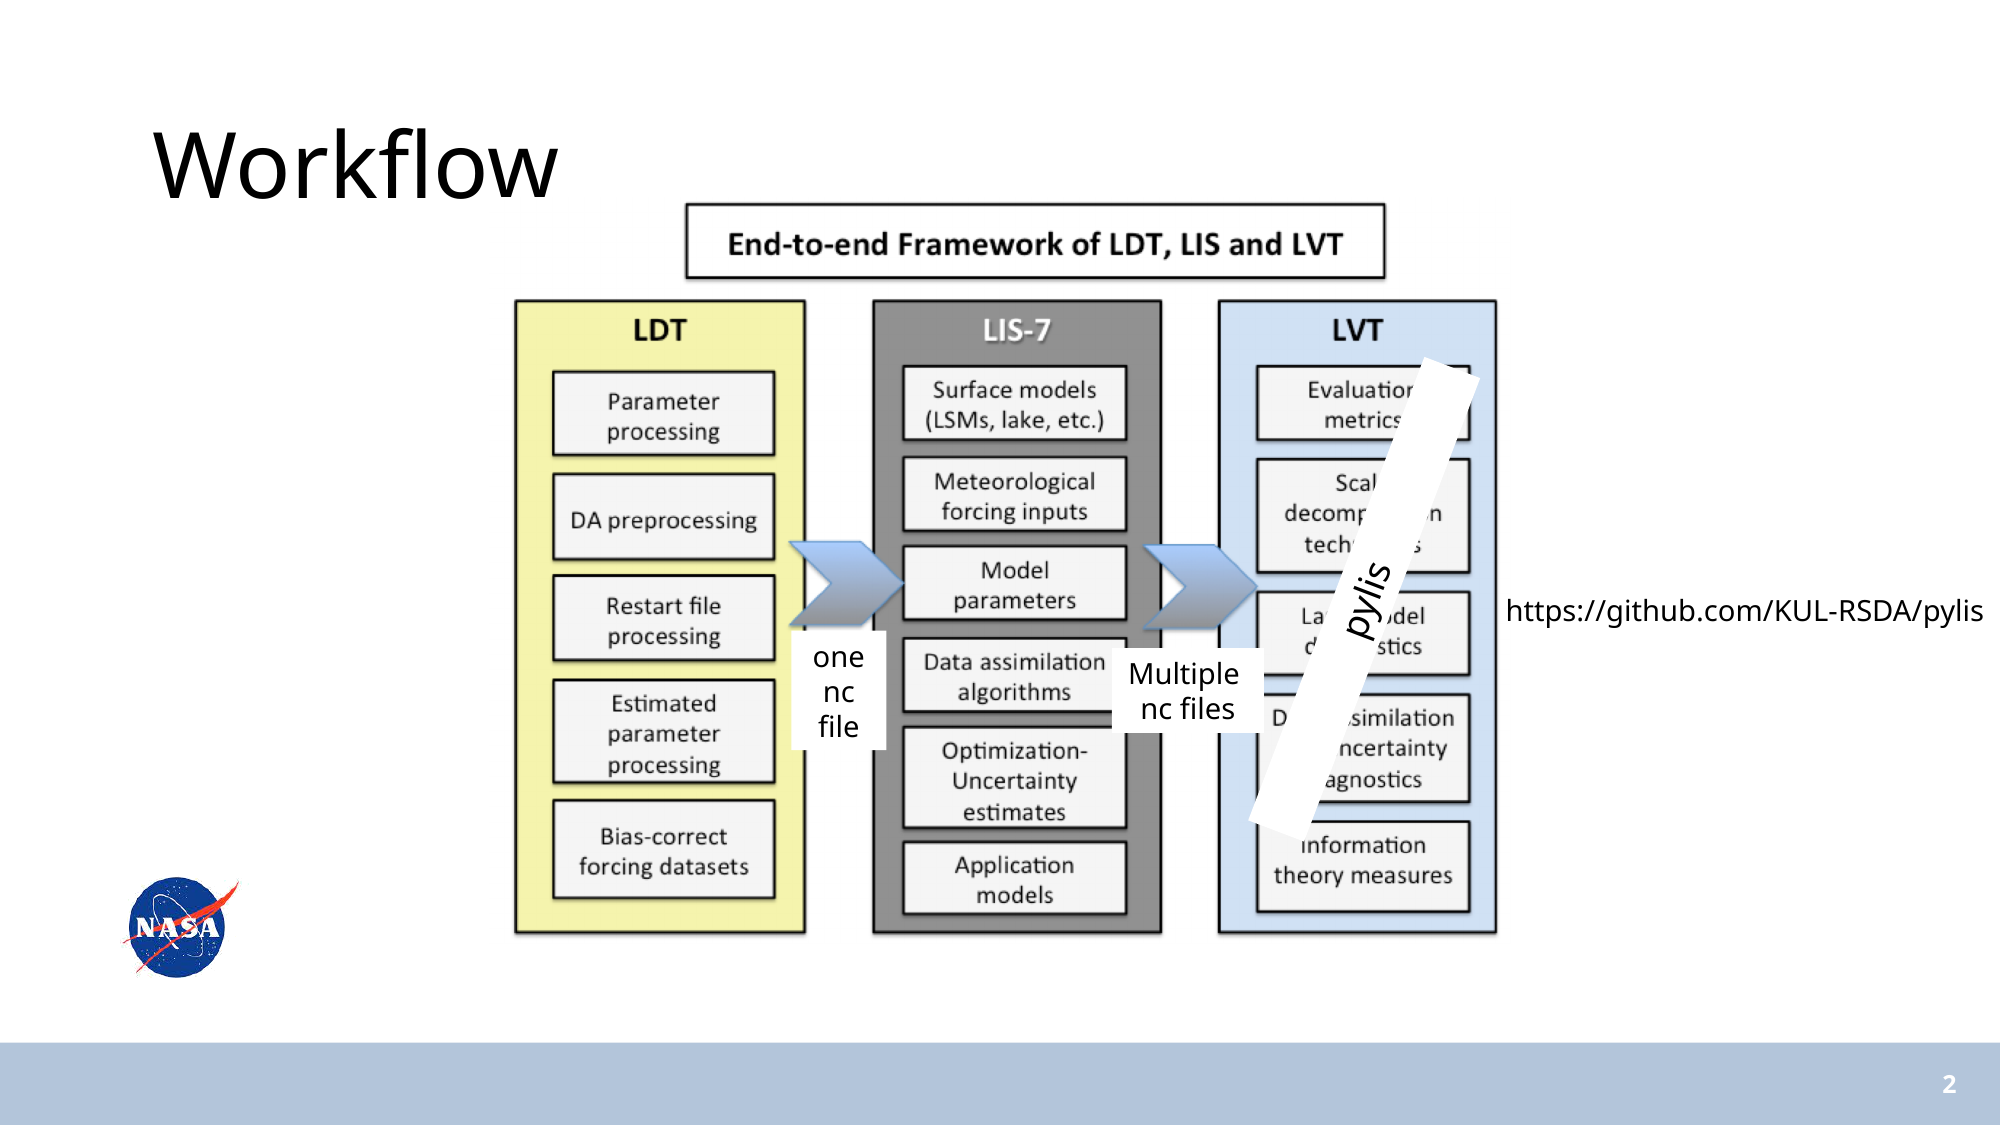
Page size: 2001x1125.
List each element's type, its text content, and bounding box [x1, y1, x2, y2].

title Workflow [137, 59, 1863, 278]
slide_number 2 [1521, 1055, 1972, 1116]
text_box [0, 1042, 2000, 1125]
picture [59, 863, 251, 991]
text_box https://github.com/KUL-RSDA/pylis [1511, 585, 2000, 636]
picture [489, 196, 1511, 944]
